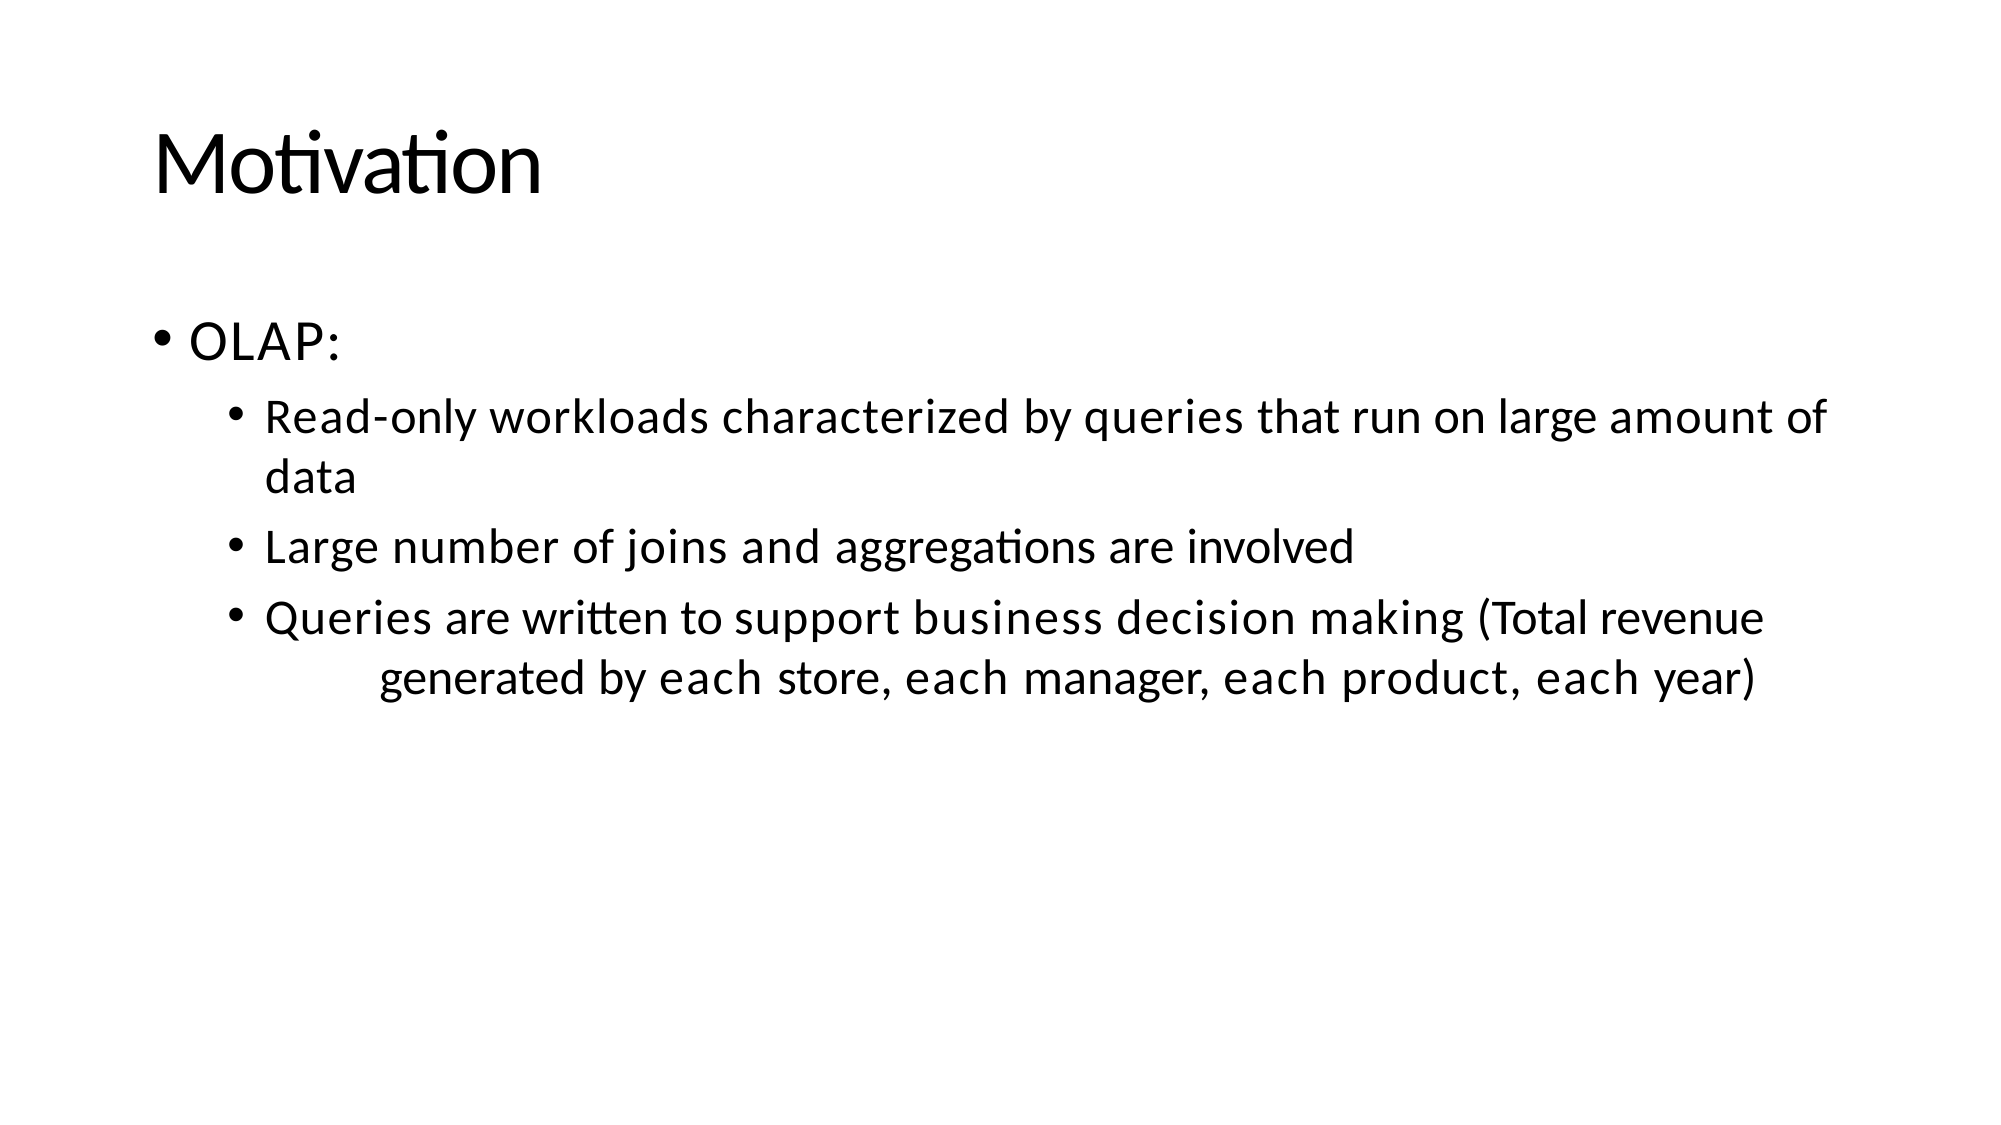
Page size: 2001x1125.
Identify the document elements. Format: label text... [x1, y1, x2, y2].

text_box OLAP: Read-only workloads characterized by queries that run on large amount of data Large number of joins and aggregations are involved Queries are written to support business decision making (Total revenue generated by each store, each manager, each product, each year) [150, 287, 1848, 705]
title Motivation [93, 99, 1907, 290]
